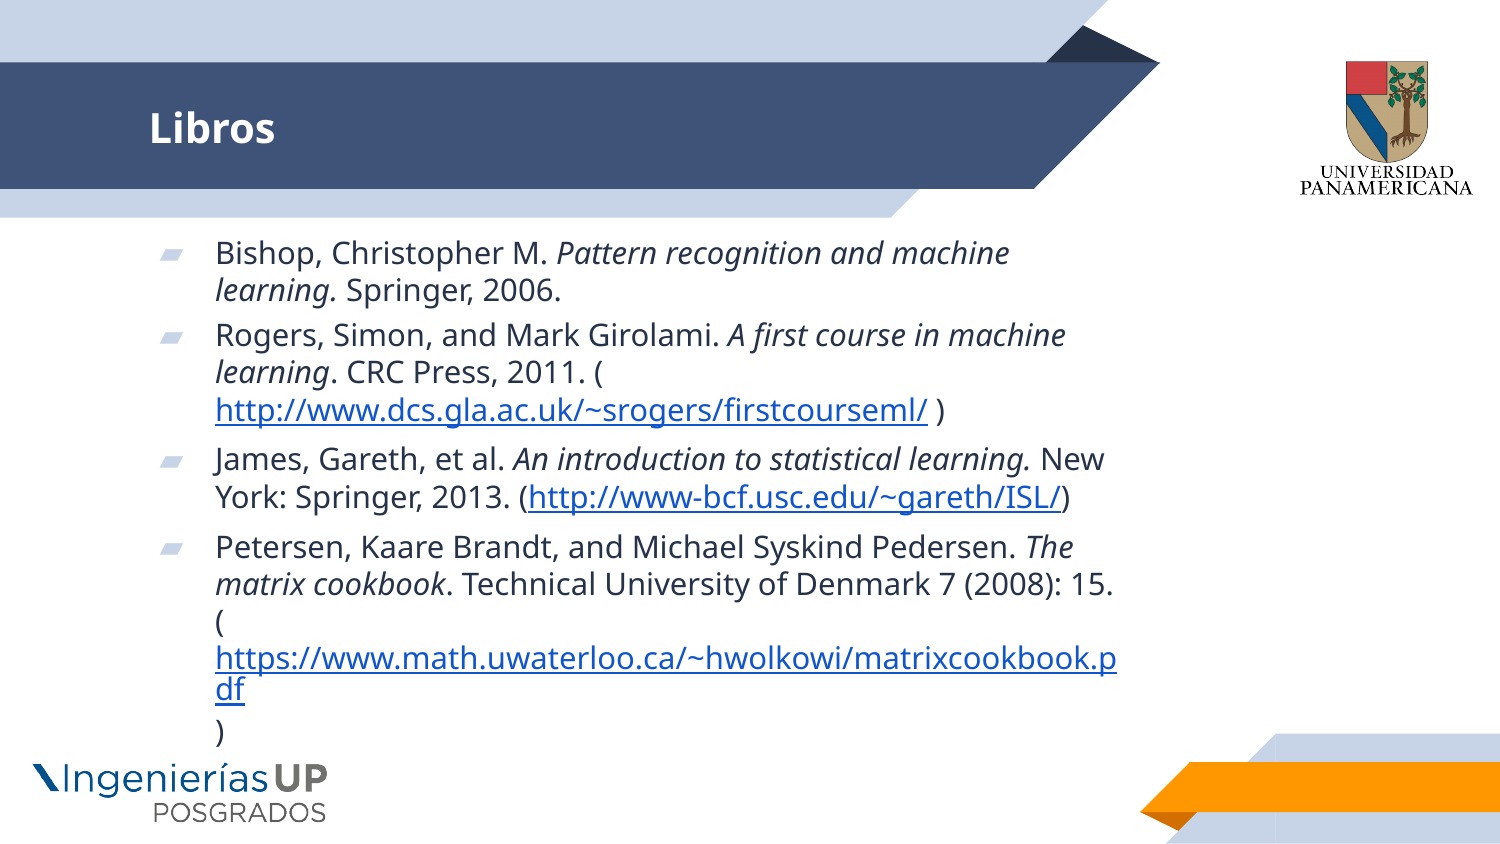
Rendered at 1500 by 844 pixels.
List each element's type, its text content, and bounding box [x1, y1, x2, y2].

picture [15, 737, 344, 844]
title Libros [133, 64, 1035, 190]
list Bishop, Christopher M. Pattern recognition and machine learning. Springer, 2006. Rogers, Simon, and Mark Girolami. A first course in machine learning. CRC Press, 2011. (http://www.dcs.gla.ac.uk/~srogers/firstcourseml/ ) James, Gareth, et al. An introduction to statistical learning. New York: Springer, 2013. (http://www-bcf.usc.edu/~gareth/ISL/) Petersen, Kaare Brandt, and Michael Syskind Pedersen. The matrix cookbook. Technical University of Denmark 7 (2008): 15. (https://www.math.uwaterloo.ca/~hwolkowi/matrixcookbook.pdf) [133, 217, 1140, 734]
picture [1286, 44, 1490, 210]
